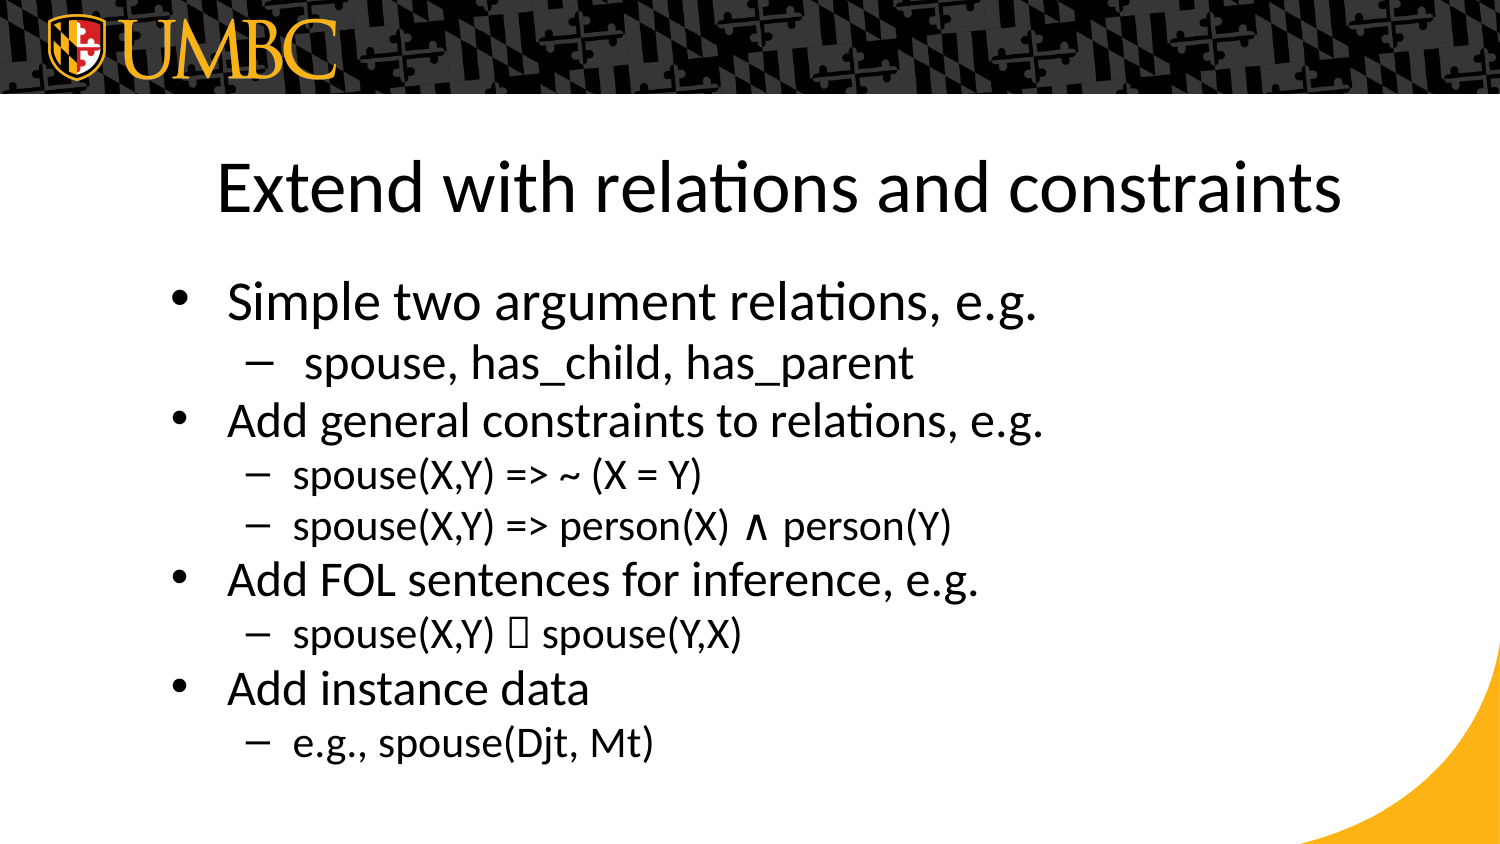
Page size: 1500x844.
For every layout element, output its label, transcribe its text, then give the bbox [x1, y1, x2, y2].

picture [1299, 639, 1500, 844]
list Simple two argument relations, e.g. spouse, has_child, has_parent Add general constraints to relations, e.g. spouse(X,Y) => ~ (X = Y) spouse(X,Y) => person(X) ∧ person(Y) Add FOL sentences for inference, e.g. spouse(X,Y)  spouse(Y,X) Add instance data e.g., spouse(Djt, Mt) [155, 269, 1335, 821]
title Extend with relations and constraints [155, 112, 1404, 253]
picture [0, 0, 1500, 94]
